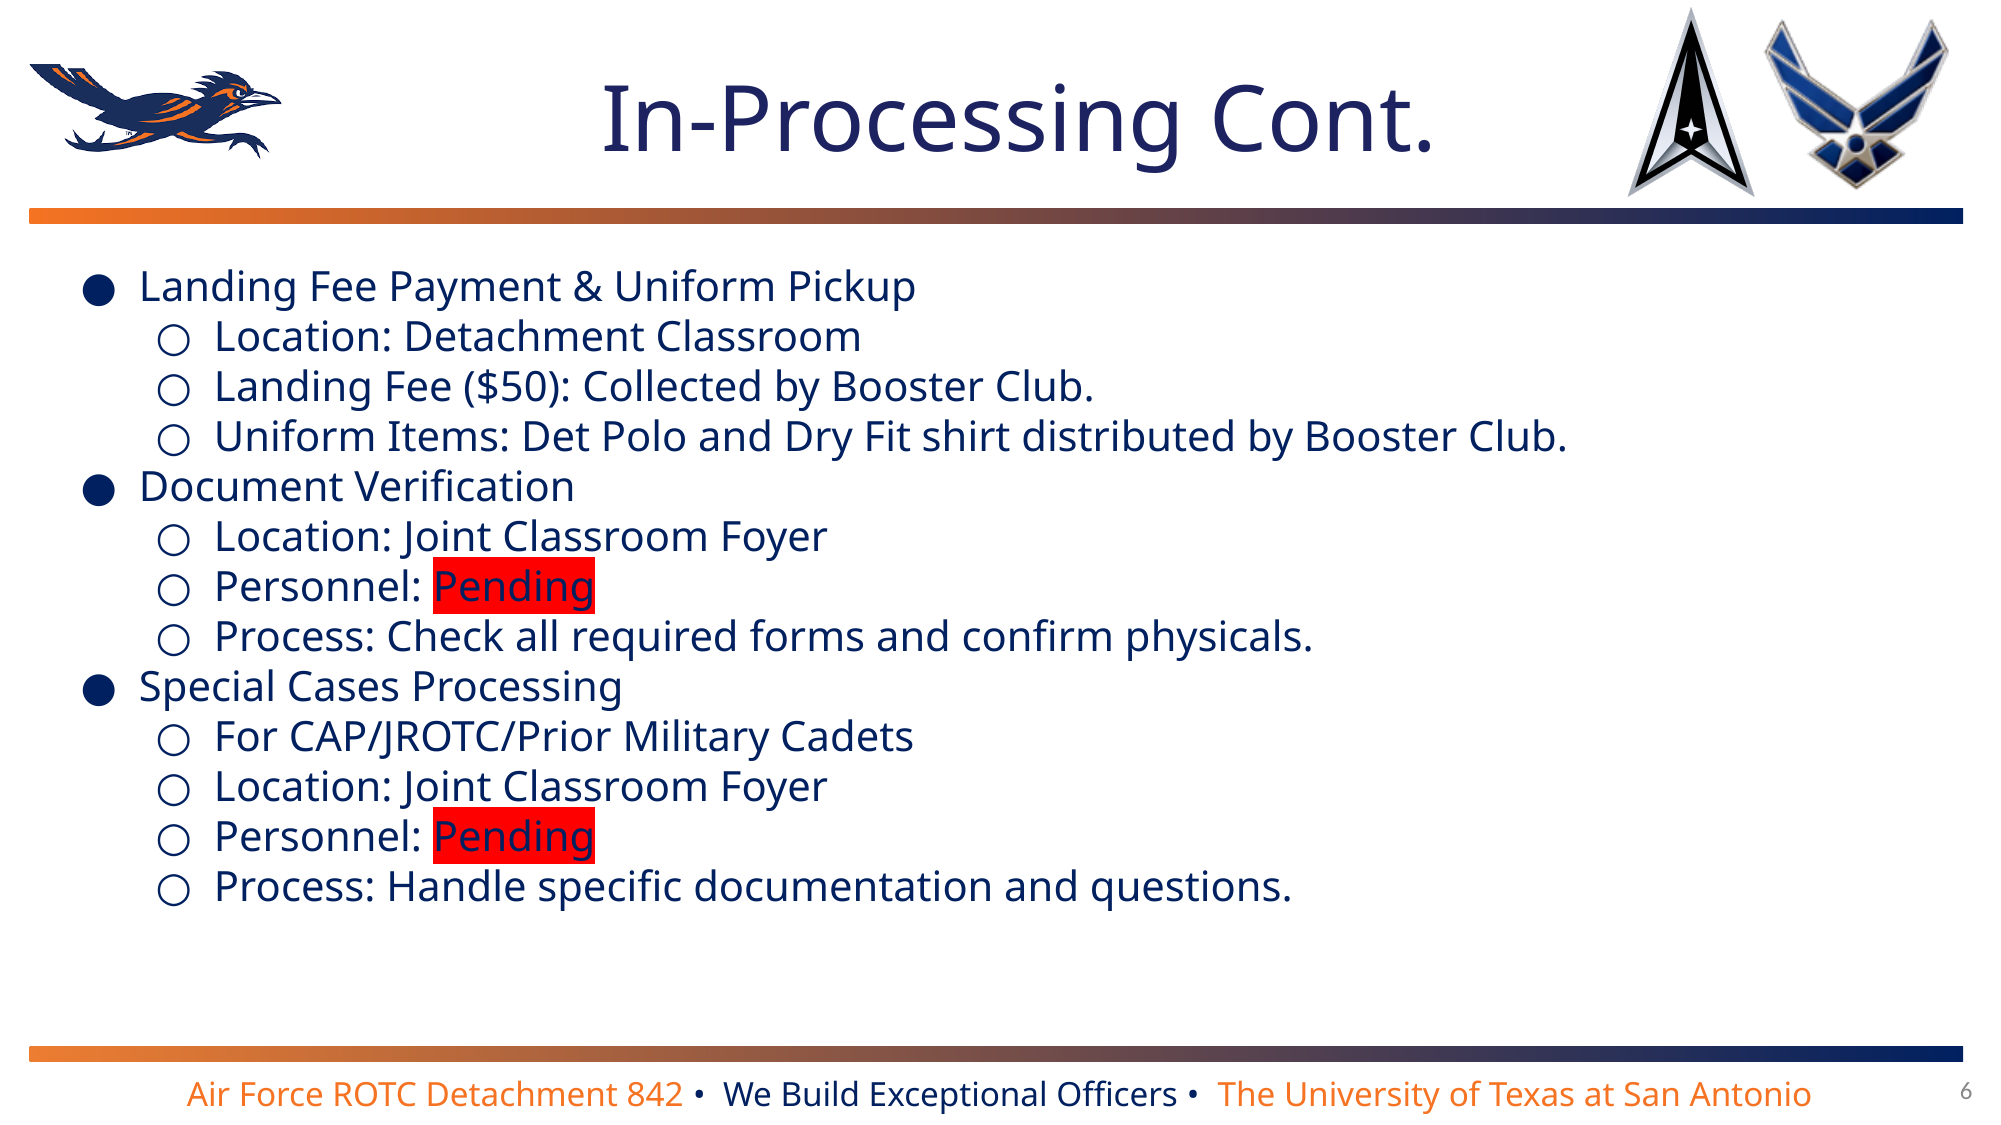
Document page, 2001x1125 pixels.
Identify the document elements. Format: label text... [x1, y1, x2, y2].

picture [29, 64, 282, 161]
text_box In-Processing Cont. [313, 52, 1726, 244]
picture [1614, 0, 1988, 210]
text_box Landing Fee Payment & Uniform Pickup Location: Detachment Classroom Landing Fee ($50): Collected by Booster Club. Uniform Items: Det Polo and Dry Fit shirt distributed by Booster Club. Document Verification Location: Joint Classroom Foyer Personnel: Pending Process: Check all required forms and confirm physicals. Special Cases Processing For CAP/JROTC/Prior Military Cadets Location: Joint Classroom Foyer Personnel: Pending Process: Handle specific documentation and questions. [48, 244, 1952, 945]
text_box [29, 208, 313, 224]
text_box Air Force ROTC Detachment 842 • We Build Exceptional Officers • The University of Texas at San Antonio [0, 1065, 2000, 1121]
slide_number ‹#› [1745, 1059, 1988, 1120]
text_box [29, 1046, 1964, 1062]
text_box [1726, 214, 1964, 224]
